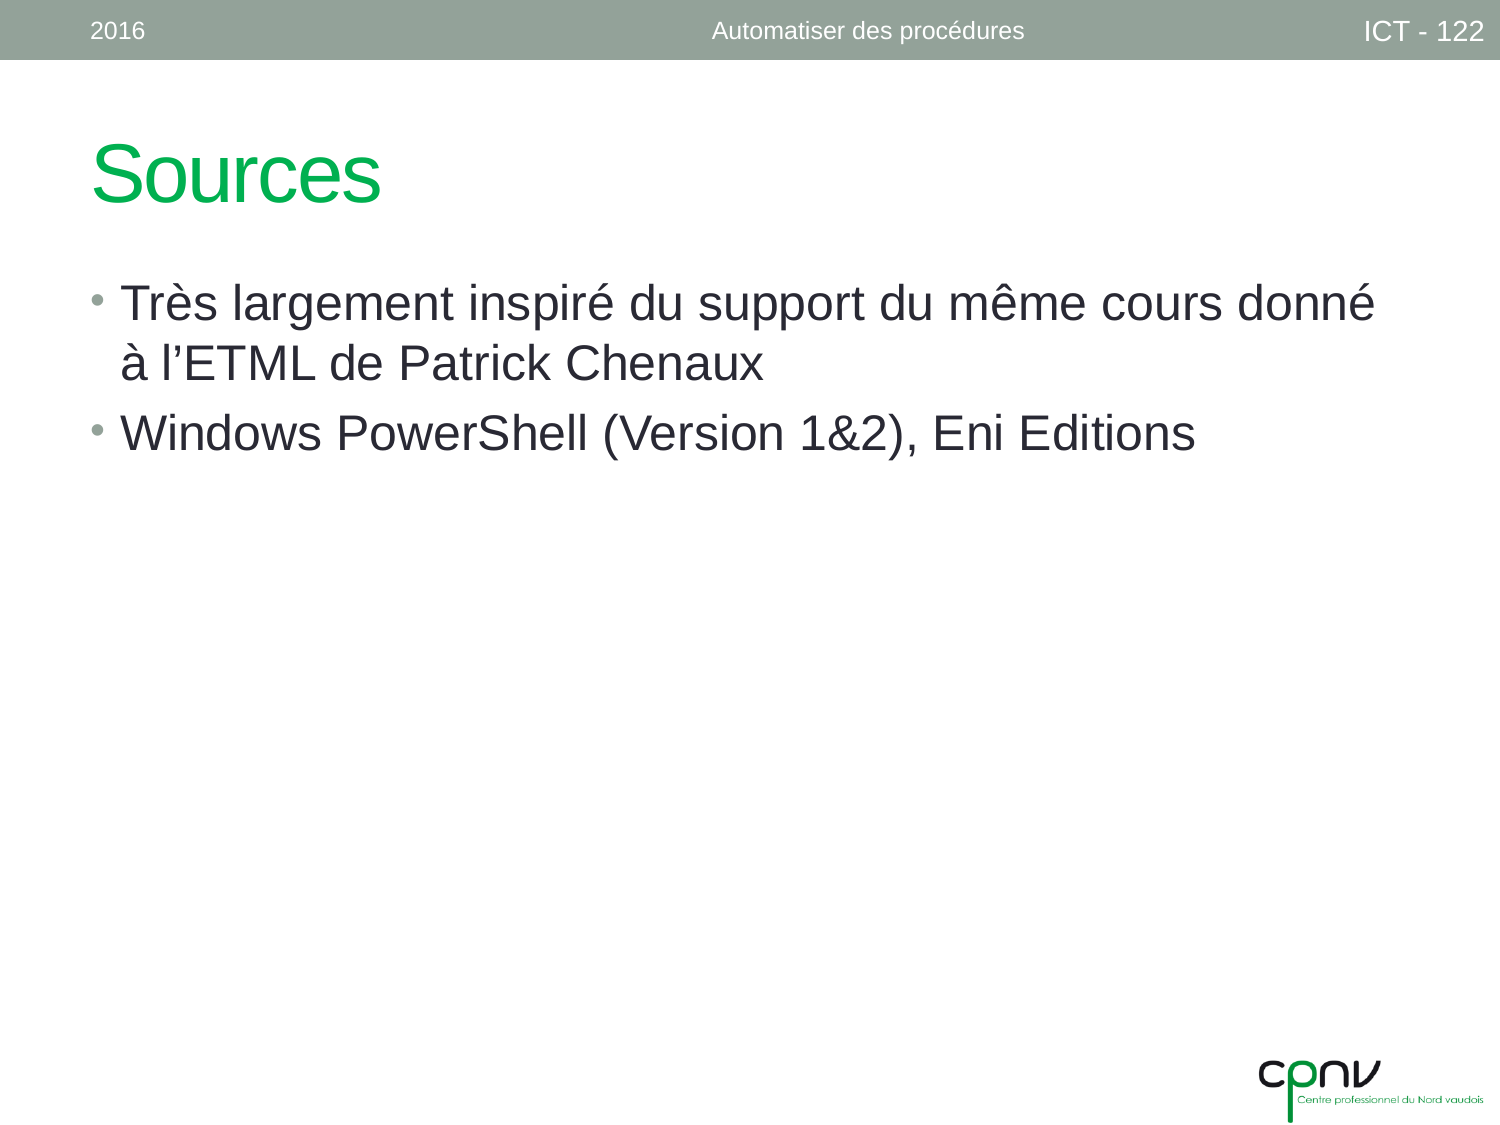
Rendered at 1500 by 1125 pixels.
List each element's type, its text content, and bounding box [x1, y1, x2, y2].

list Très largement inspiré du support du même cours donné à l’ETML de Patrick Chenaux Windows PowerShell (Version 1&2), Eni Editions [75, 262, 1425, 1063]
picture [1257, 1058, 1484, 1125]
title Sources [75, 87, 1425, 250]
slide_number 2016 [75, 3, 550, 57]
footer Automatiser des procédures [562, 3, 1175, 57]
slide_number ICT - 122 [1175, 3, 1500, 57]
